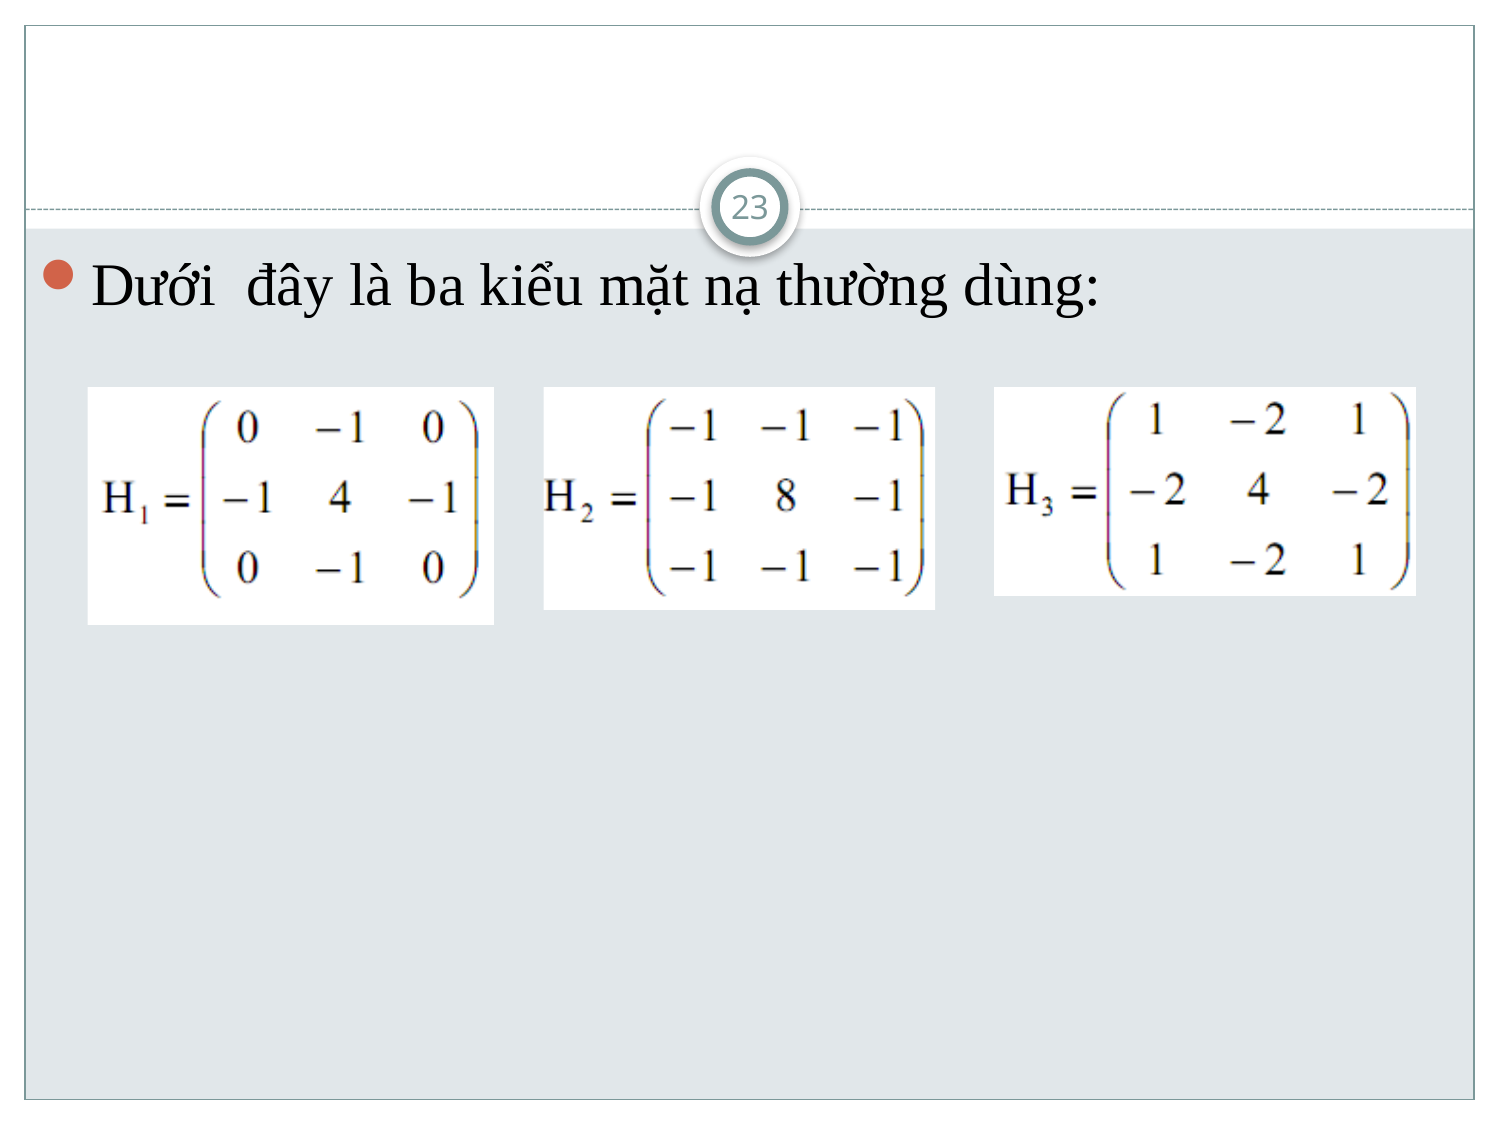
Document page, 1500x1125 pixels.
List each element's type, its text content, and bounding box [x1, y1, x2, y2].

picture [543, 387, 936, 610]
list Dưới đây là ba kiểu mặt nạ thường dùng: [24, 237, 1475, 1100]
picture [87, 387, 495, 625]
slide_number 23 [712, 172, 788, 246]
picture [993, 387, 1417, 596]
